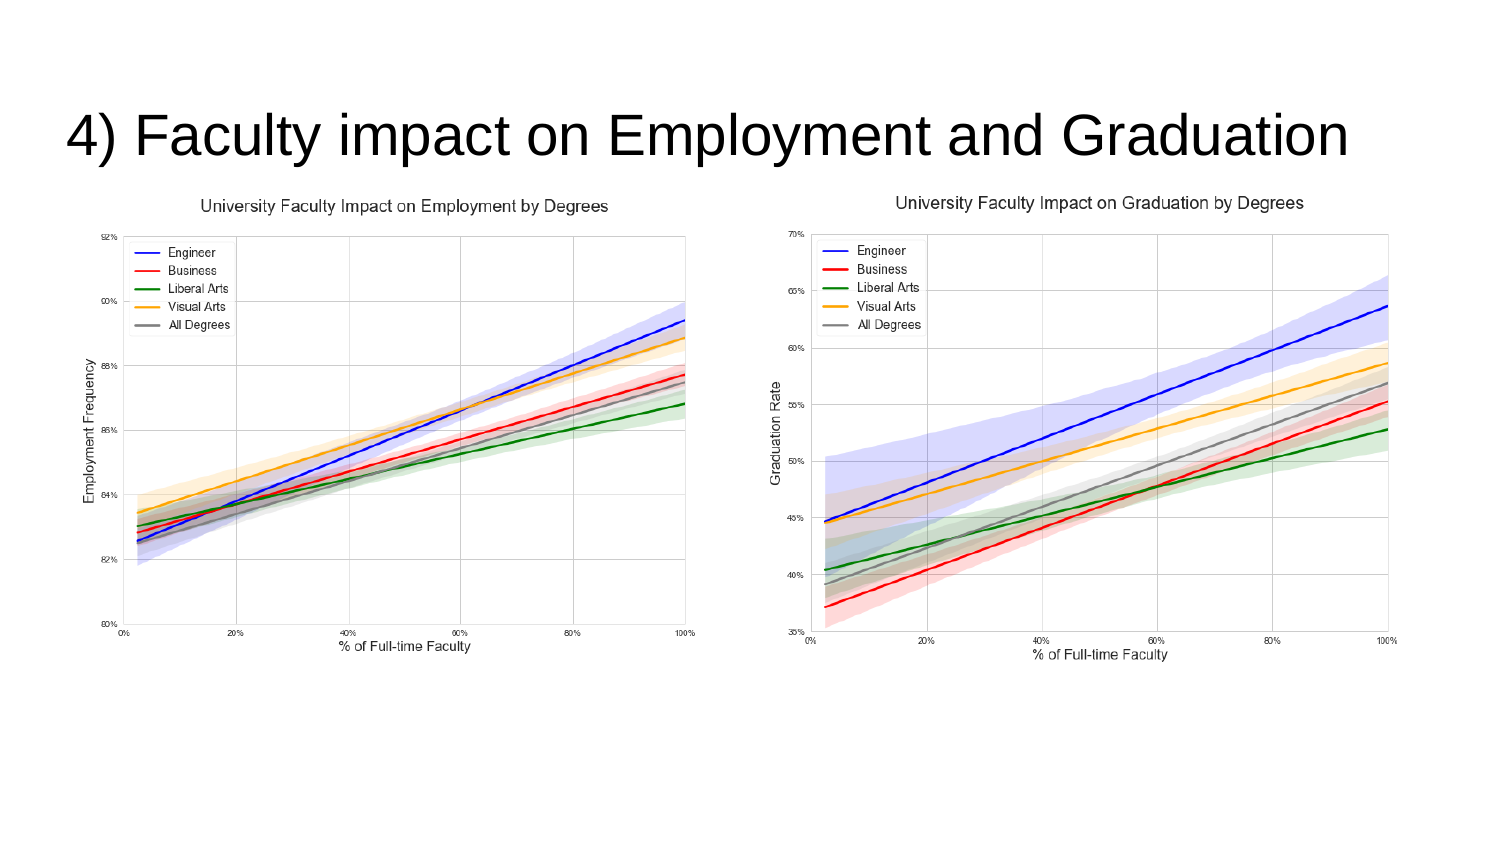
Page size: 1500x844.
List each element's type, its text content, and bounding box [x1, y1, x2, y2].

picture [762, 191, 1404, 668]
picture [74, 191, 704, 657]
title 4) Faculty impact on Employment and Graduation [51, 72, 1449, 167]
